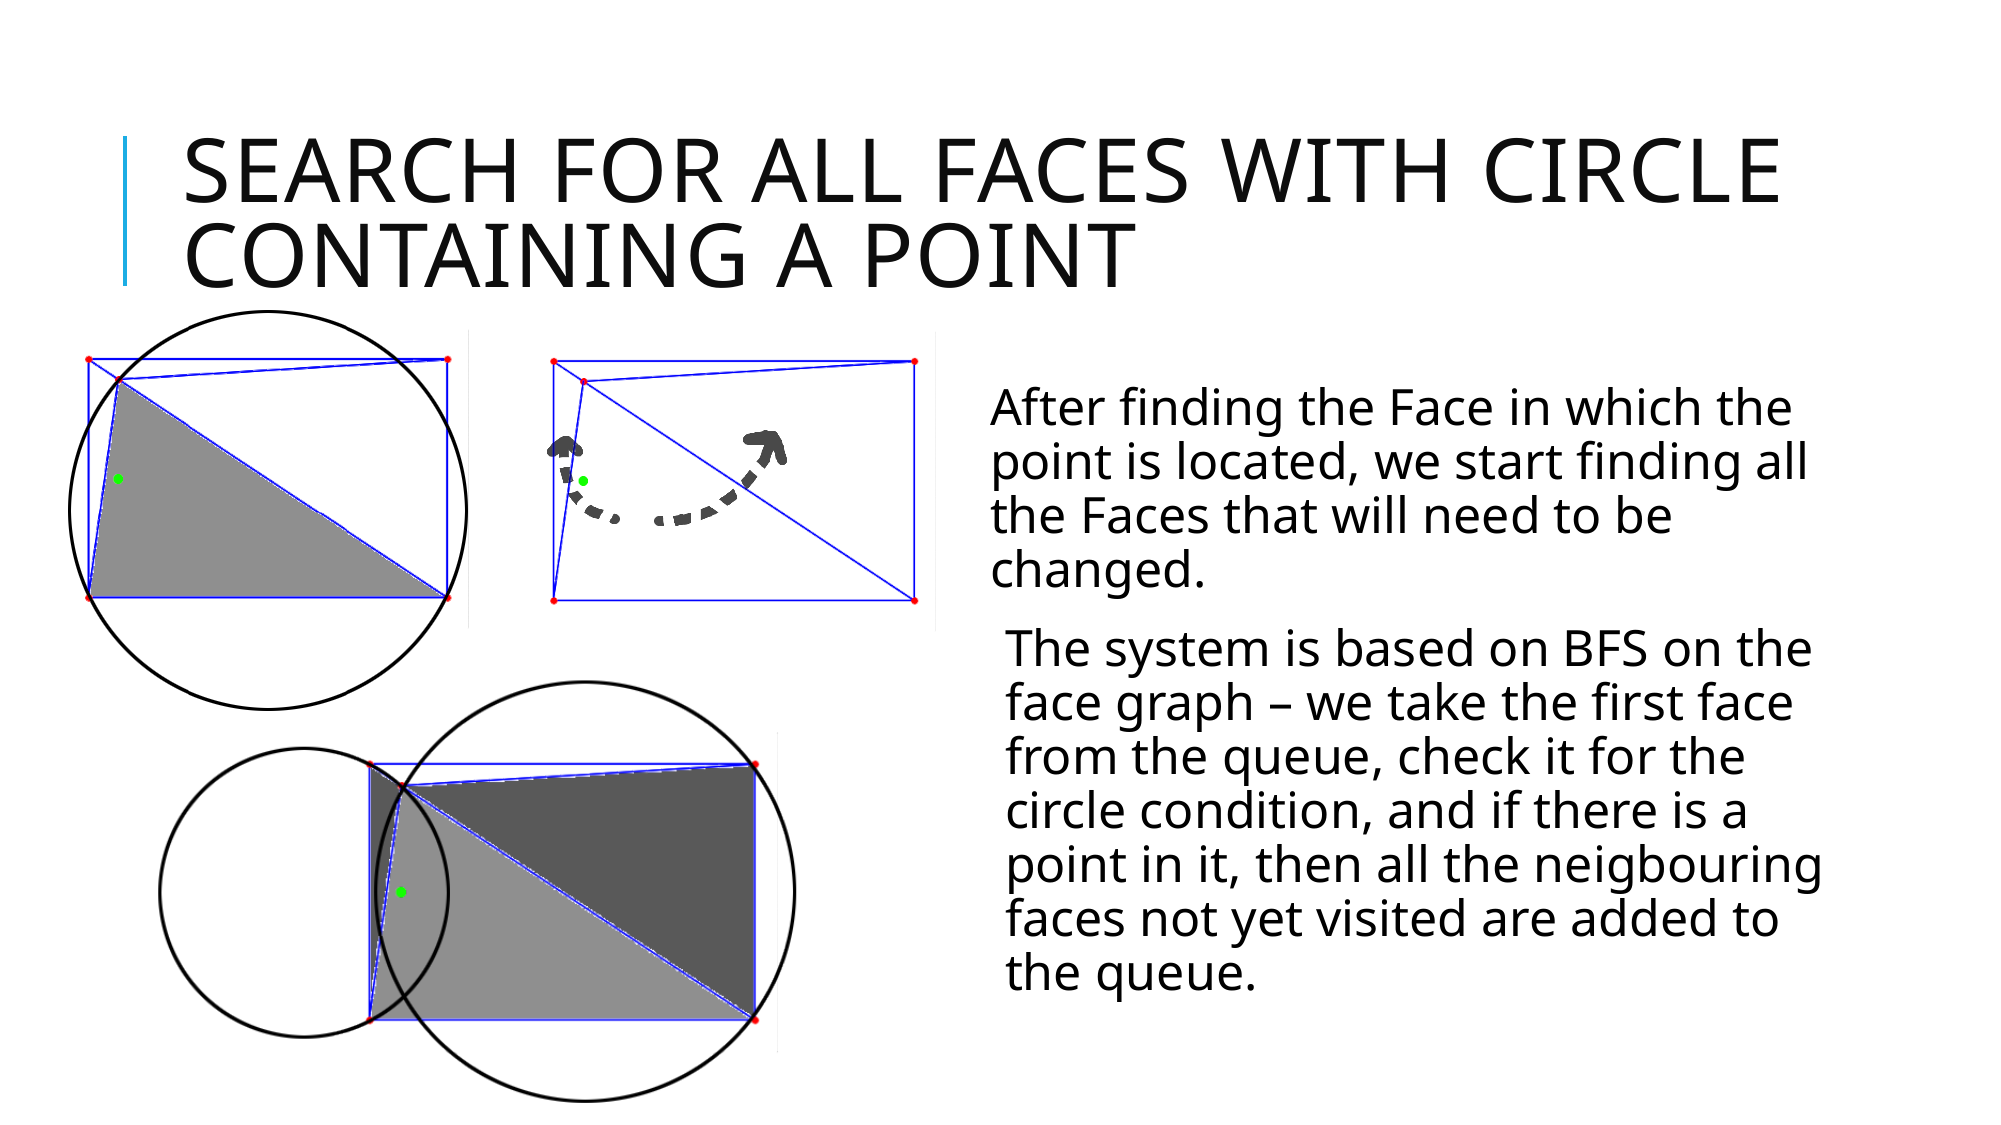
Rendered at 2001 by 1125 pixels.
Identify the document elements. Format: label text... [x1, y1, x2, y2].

list After finding the Face in which the point is located, we start finding all the Faces that will need to be changed. The system is based on BFS on the face graph – we take the first face from the queue, check it for the circle condition, and if there is a point in it, then all the neigbouring faces not yet visited are added to the queue. [982, 375, 1846, 1035]
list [30, 298, 505, 727]
picture [514, 326, 945, 643]
picture [154, 658, 808, 1125]
title Search for all faces With circle Containing a point [168, 96, 1820, 342]
